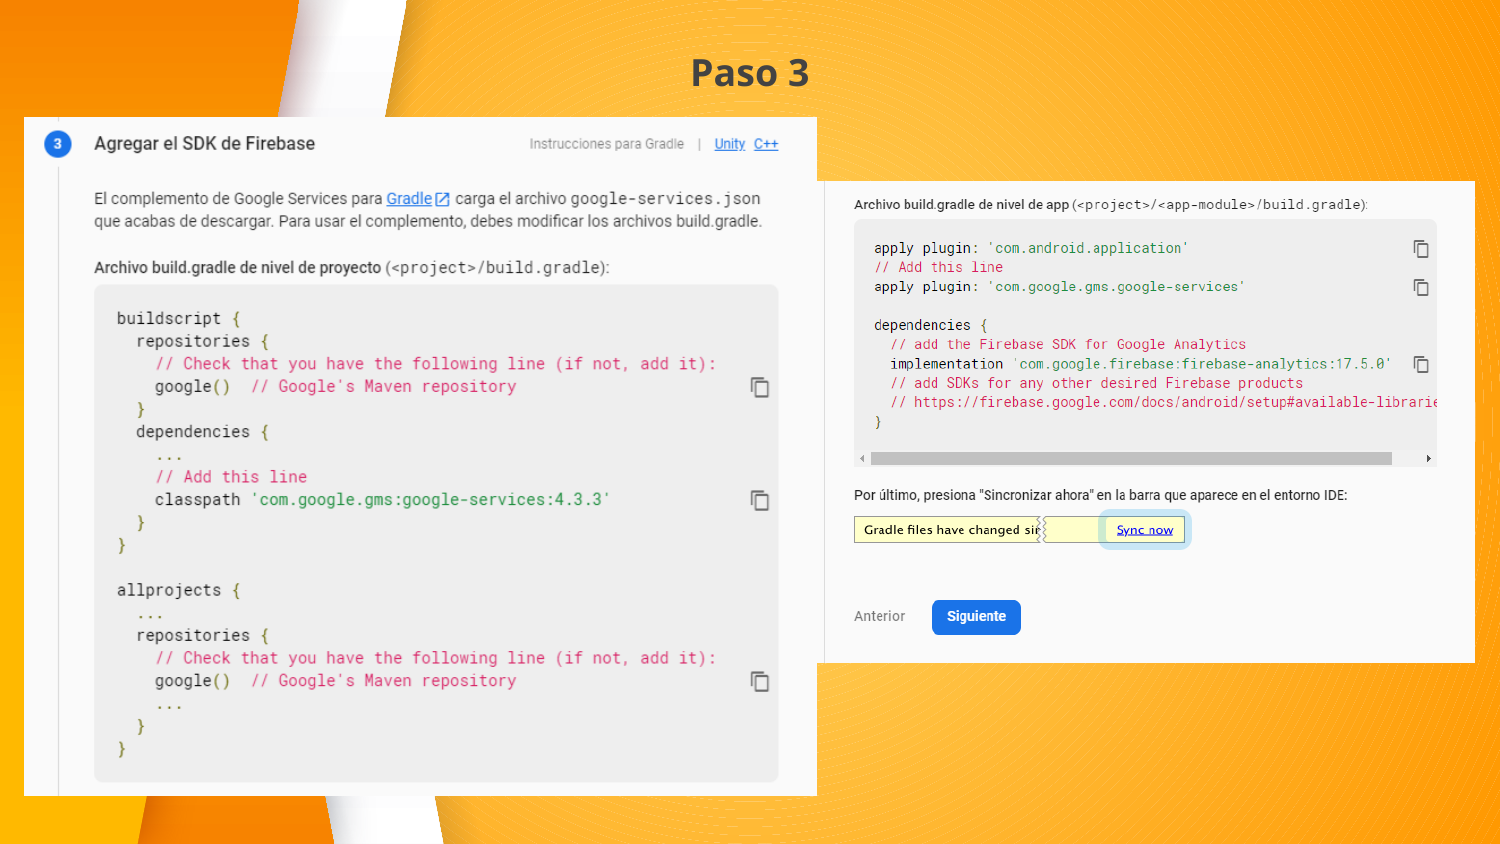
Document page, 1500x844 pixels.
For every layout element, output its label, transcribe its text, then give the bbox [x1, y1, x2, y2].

picture [24, 117, 1476, 796]
text_box Paso 3 [181, 48, 1319, 93]
